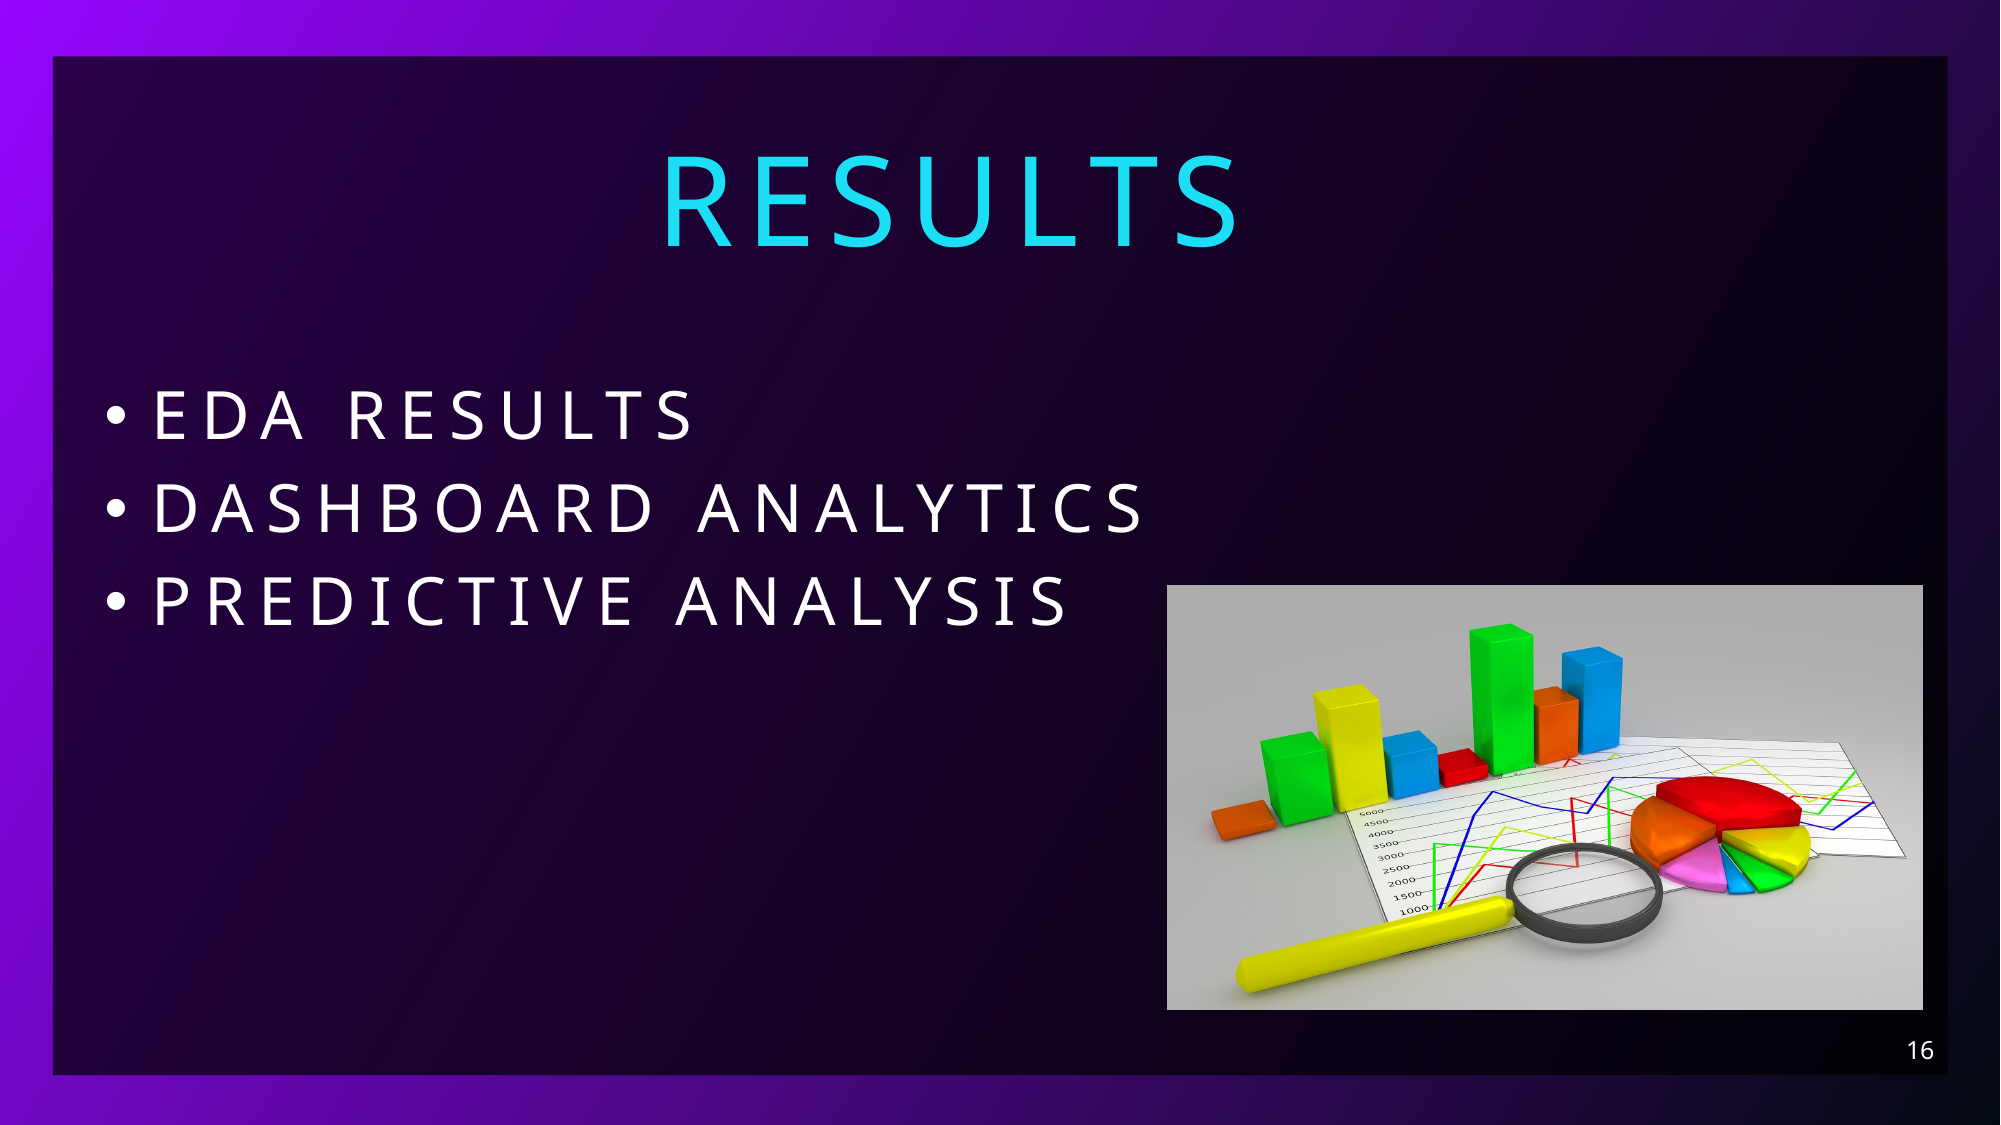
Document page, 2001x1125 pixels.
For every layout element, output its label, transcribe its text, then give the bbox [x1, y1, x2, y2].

subtitle RESULTS [0, 131, 1897, 322]
text_box EDA results Dashboard analytics Predictive analysis [89, 374, 1500, 798]
slide_number 16 [1499, 1021, 1950, 1082]
picture [1167, 585, 1923, 1011]
